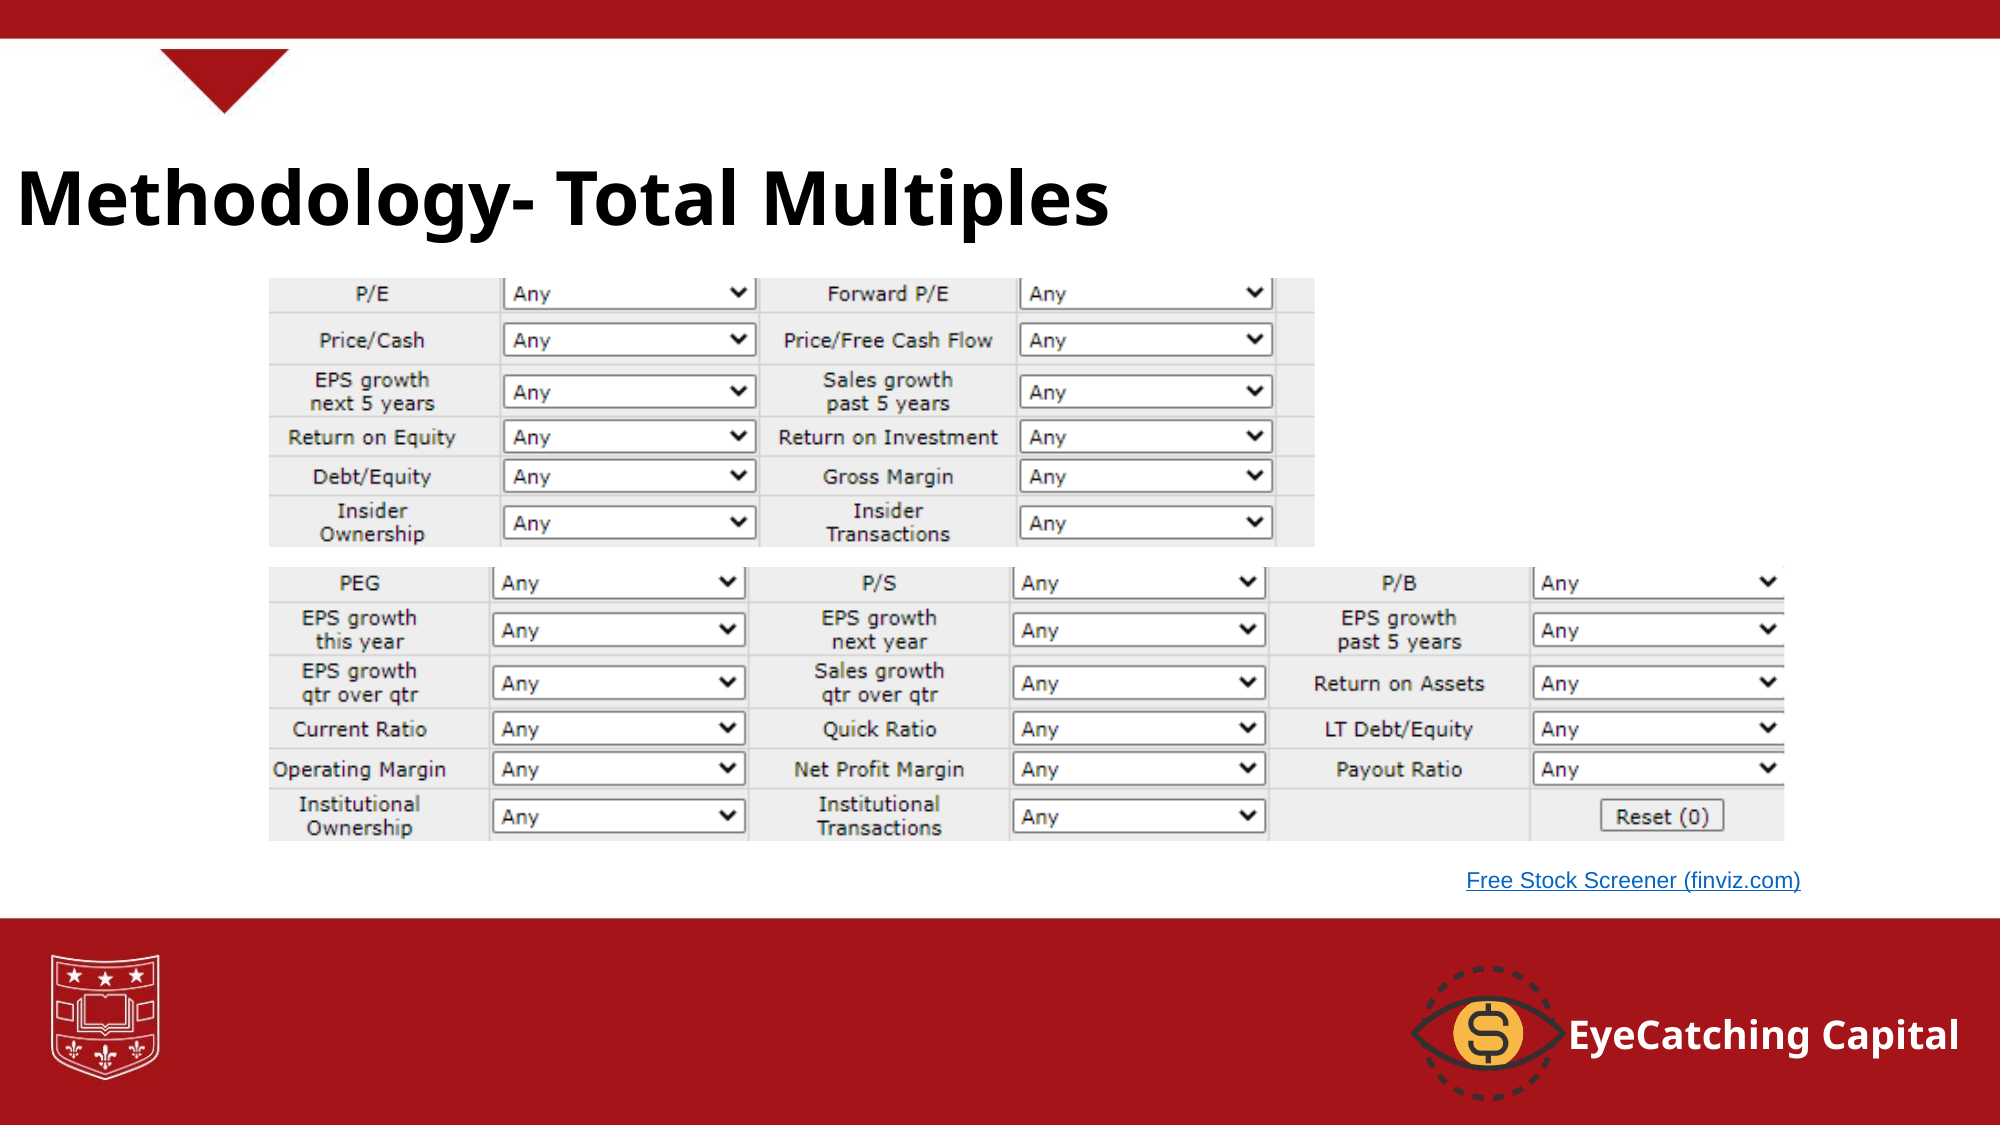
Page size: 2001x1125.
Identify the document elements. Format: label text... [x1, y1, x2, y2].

title Methodology- Total Multiples [0, 129, 1790, 259]
text_box Free Stock Screener (finviz.com) [1451, 851, 1944, 907]
picture [0, 0, 2000, 1125]
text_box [1410, 955, 1985, 1112]
